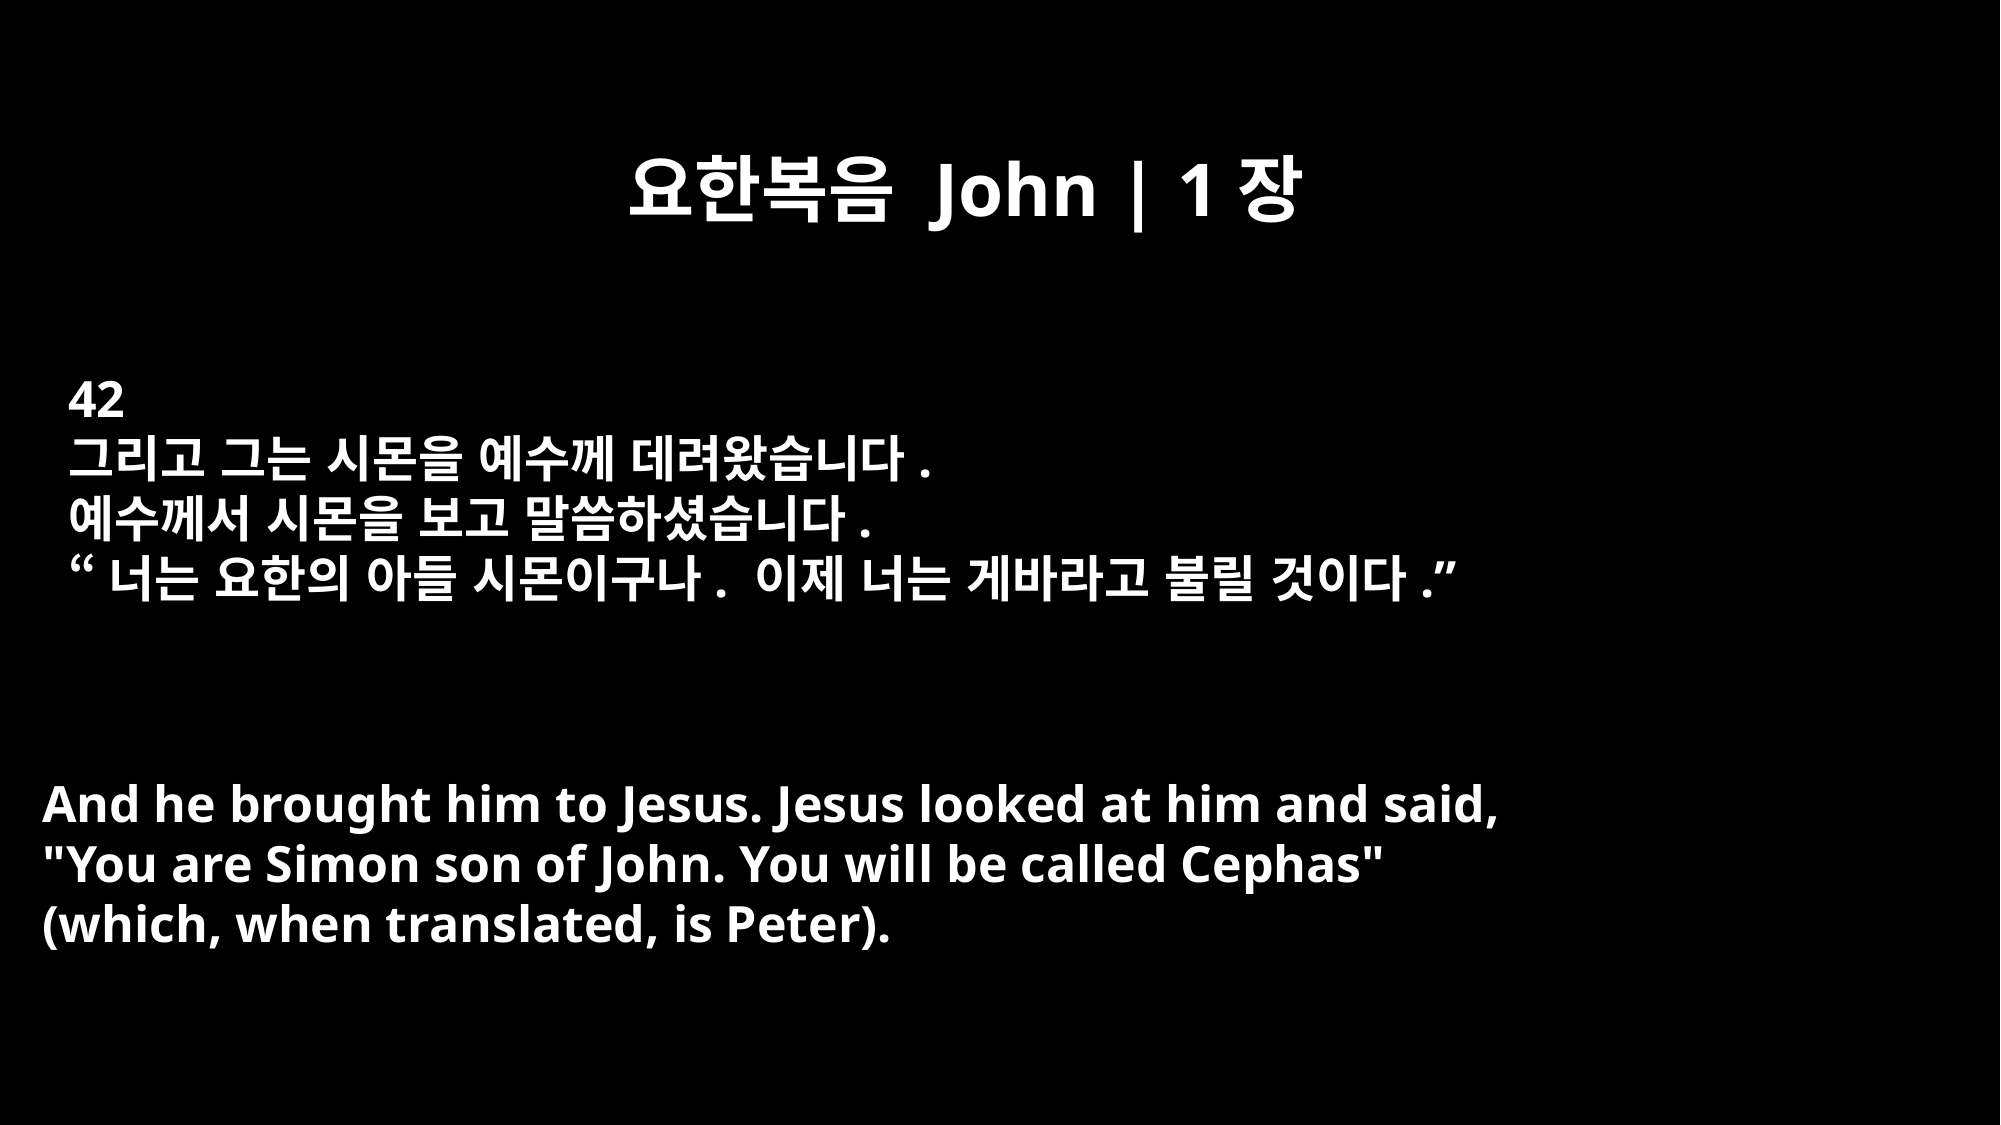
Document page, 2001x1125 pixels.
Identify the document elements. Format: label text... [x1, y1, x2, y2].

text_box 요한복음 John | 1장 [612, 136, 1320, 239]
text_box 42 그리고 그는 시몬을 예수께 데려왔습니다. 예수께서 시몬을 보고 말씀하셨습니다. “너는 요한의 아들 시몬이구나. 이제 너는 게바라고 불릴 것이다.” [53, 359, 1472, 615]
text_box And he brought him to Jesus. Jesus looked at him and said, "You are Simon son of John. You will be called Cephas" (which, when translated, is Peter). [27, 764, 1515, 960]
